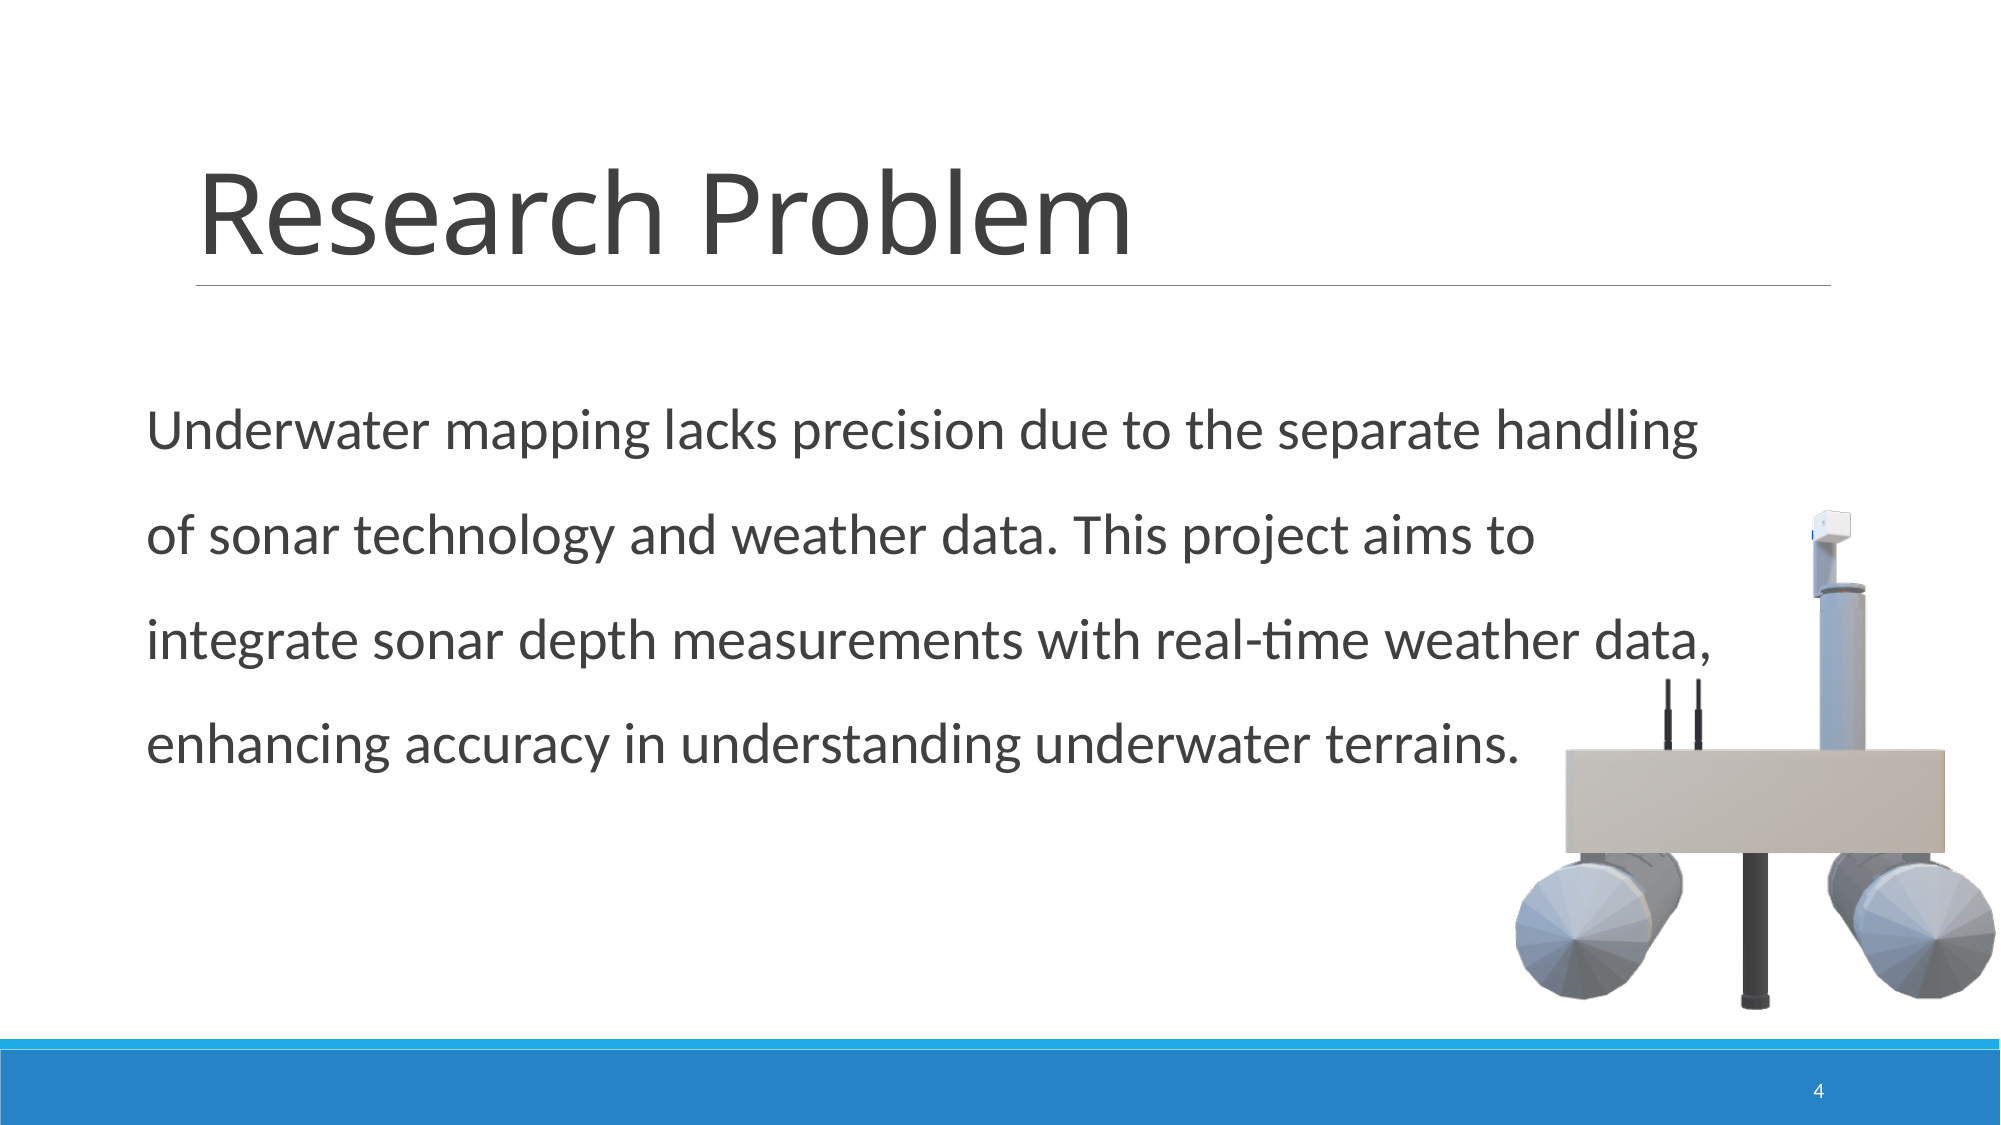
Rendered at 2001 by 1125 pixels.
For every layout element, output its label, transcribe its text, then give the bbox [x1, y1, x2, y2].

slide_number 4 [1624, 1059, 1840, 1120]
title Research Problem [180, 47, 1830, 285]
list Underwater mapping lacks precision due to the separate handling of sonar technology and weather data. This project aims to integrate sonar depth measurements with real-time weather data, enhancing accuracy in understanding underwater terrains. [146, 349, 1755, 1125]
picture [1510, 504, 2000, 1061]
